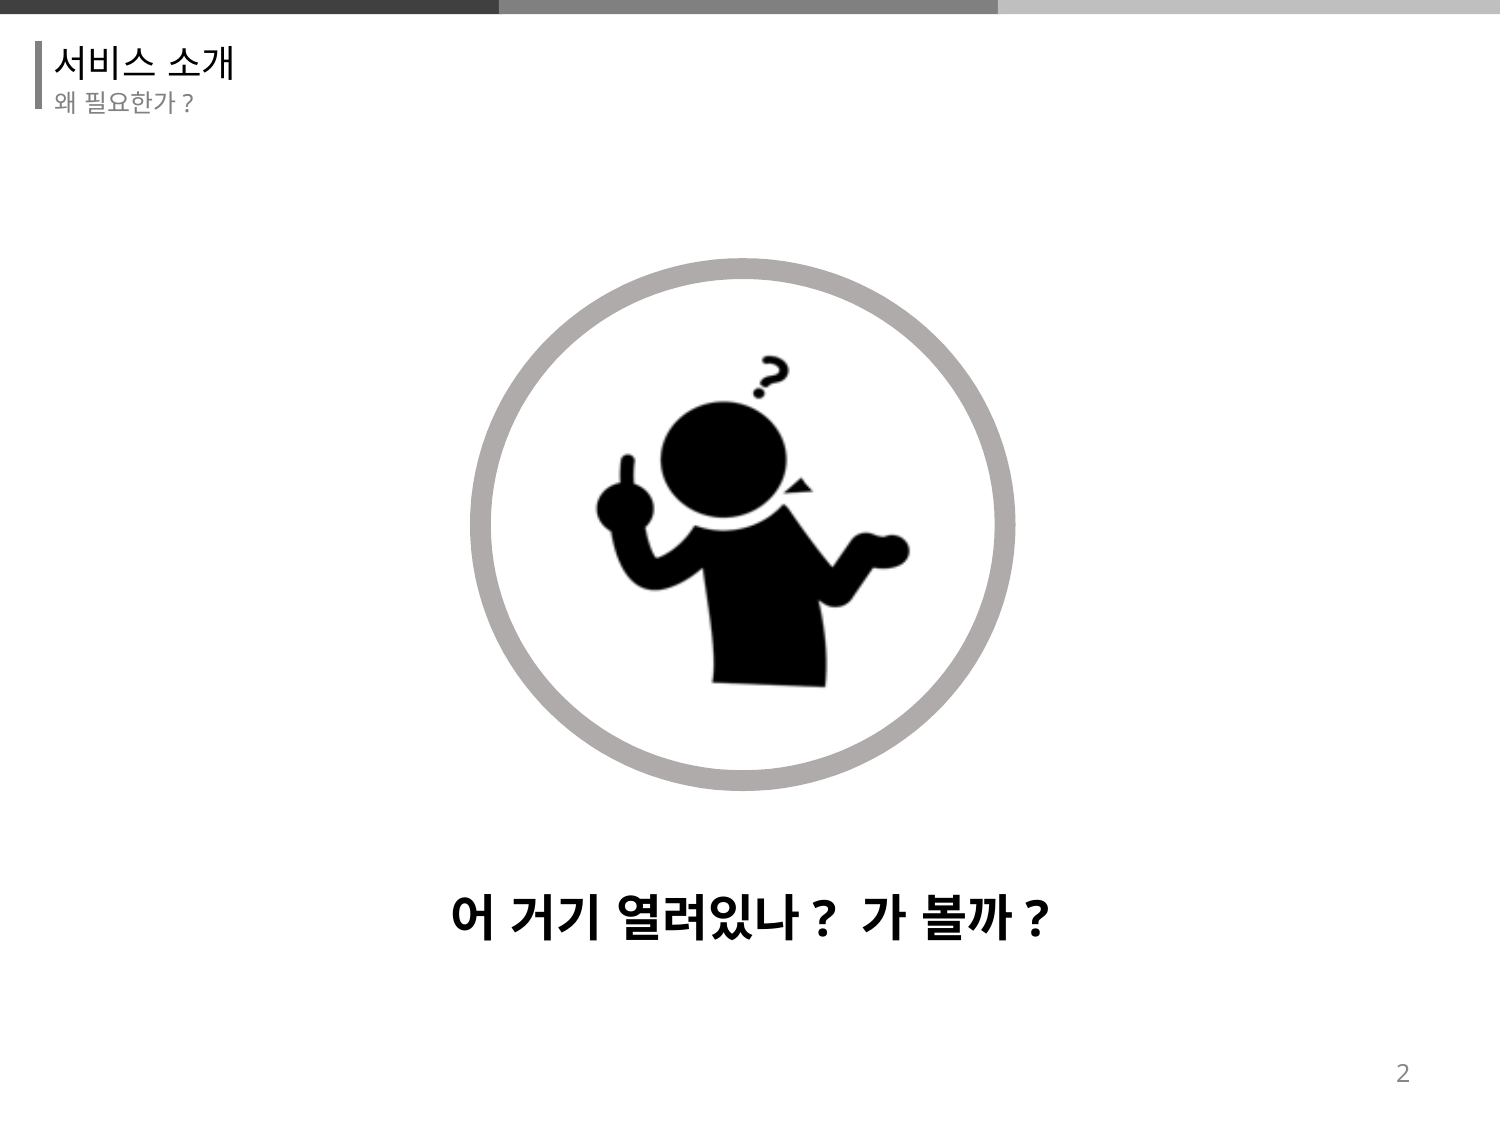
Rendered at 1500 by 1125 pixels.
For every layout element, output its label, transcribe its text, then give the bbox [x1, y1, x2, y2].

text_box [997, 0, 1500, 15]
text_box [498, 0, 997, 15]
text_box [480, 268, 1006, 781]
text_box 어 거기 열려있나? 가 볼까? [383, 878, 1117, 954]
text_box 왜 필요한가? [39, 80, 630, 126]
picture [584, 344, 916, 693]
text_box [0, 0, 498, 15]
text_box 2 [1394, 1055, 1413, 1088]
text_box 서비스 소개 [38, 32, 676, 93]
